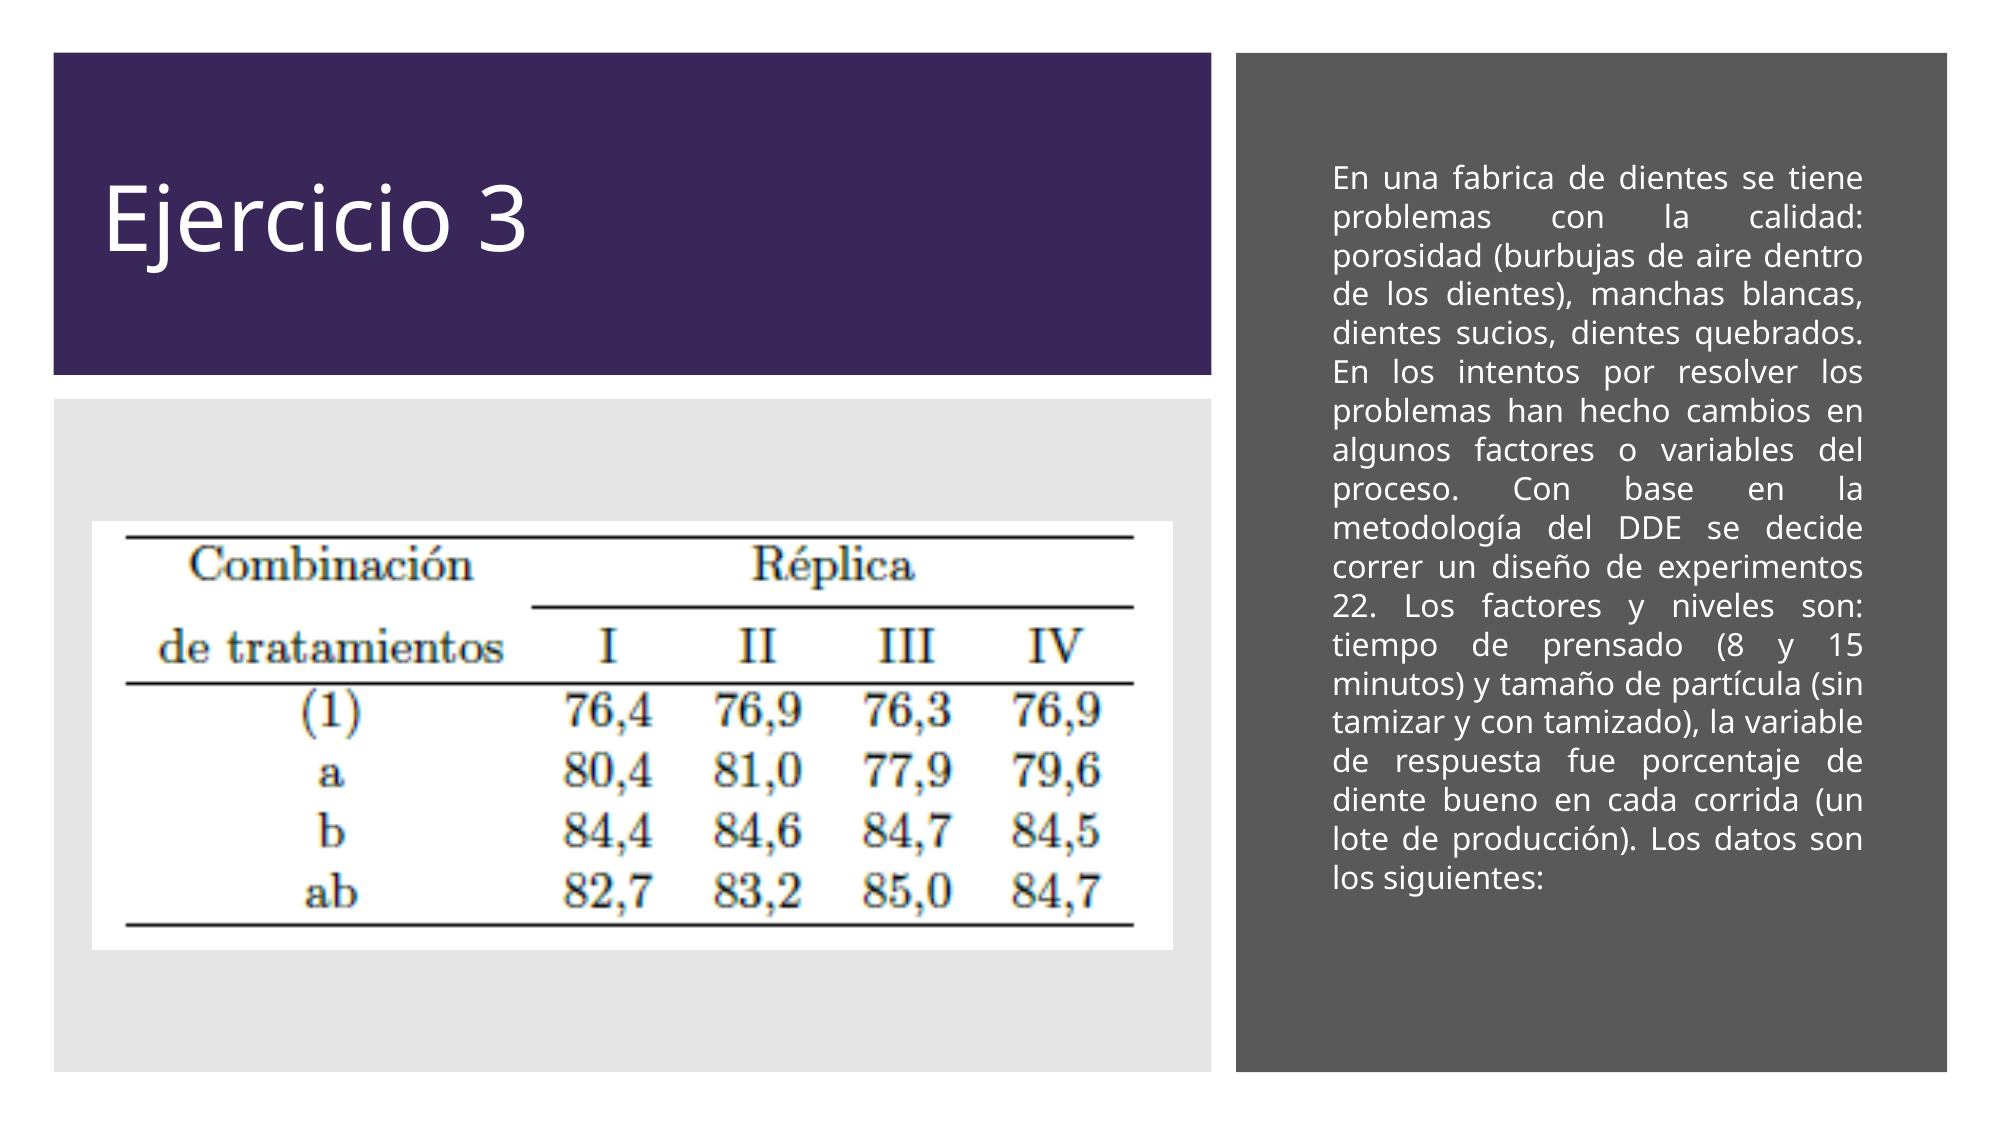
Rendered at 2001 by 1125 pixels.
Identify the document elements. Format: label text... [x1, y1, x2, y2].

title Ejercicio 3 [85, 84, 1168, 352]
picture [92, 521, 1173, 950]
text_box [53, 398, 1212, 1073]
list En una fabrica de dientes se tiene problemas con la calidad: porosidad (burbujas de aire dentro de los dientes), manchas blancas, dientes sucios, dientes quebrados. En los intentos por resolver los problemas han hecho cambios en algunos factores o variables del proceso. Con base en la metodología del DDE se decide correr un diseño de experimentos 22. Los factores y niveles son: tiempo de prensado (8 y 15 minutos) y tamaño de partícula (sin tamizar y con tamizado), la variable de respuesta fue porcentaje de diente bueno en cada corrida (un lote de producción). Los datos son los siguientes: [1317, 150, 1879, 947]
text_box [1235, 52, 1948, 1073]
text_box [53, 52, 1212, 376]
